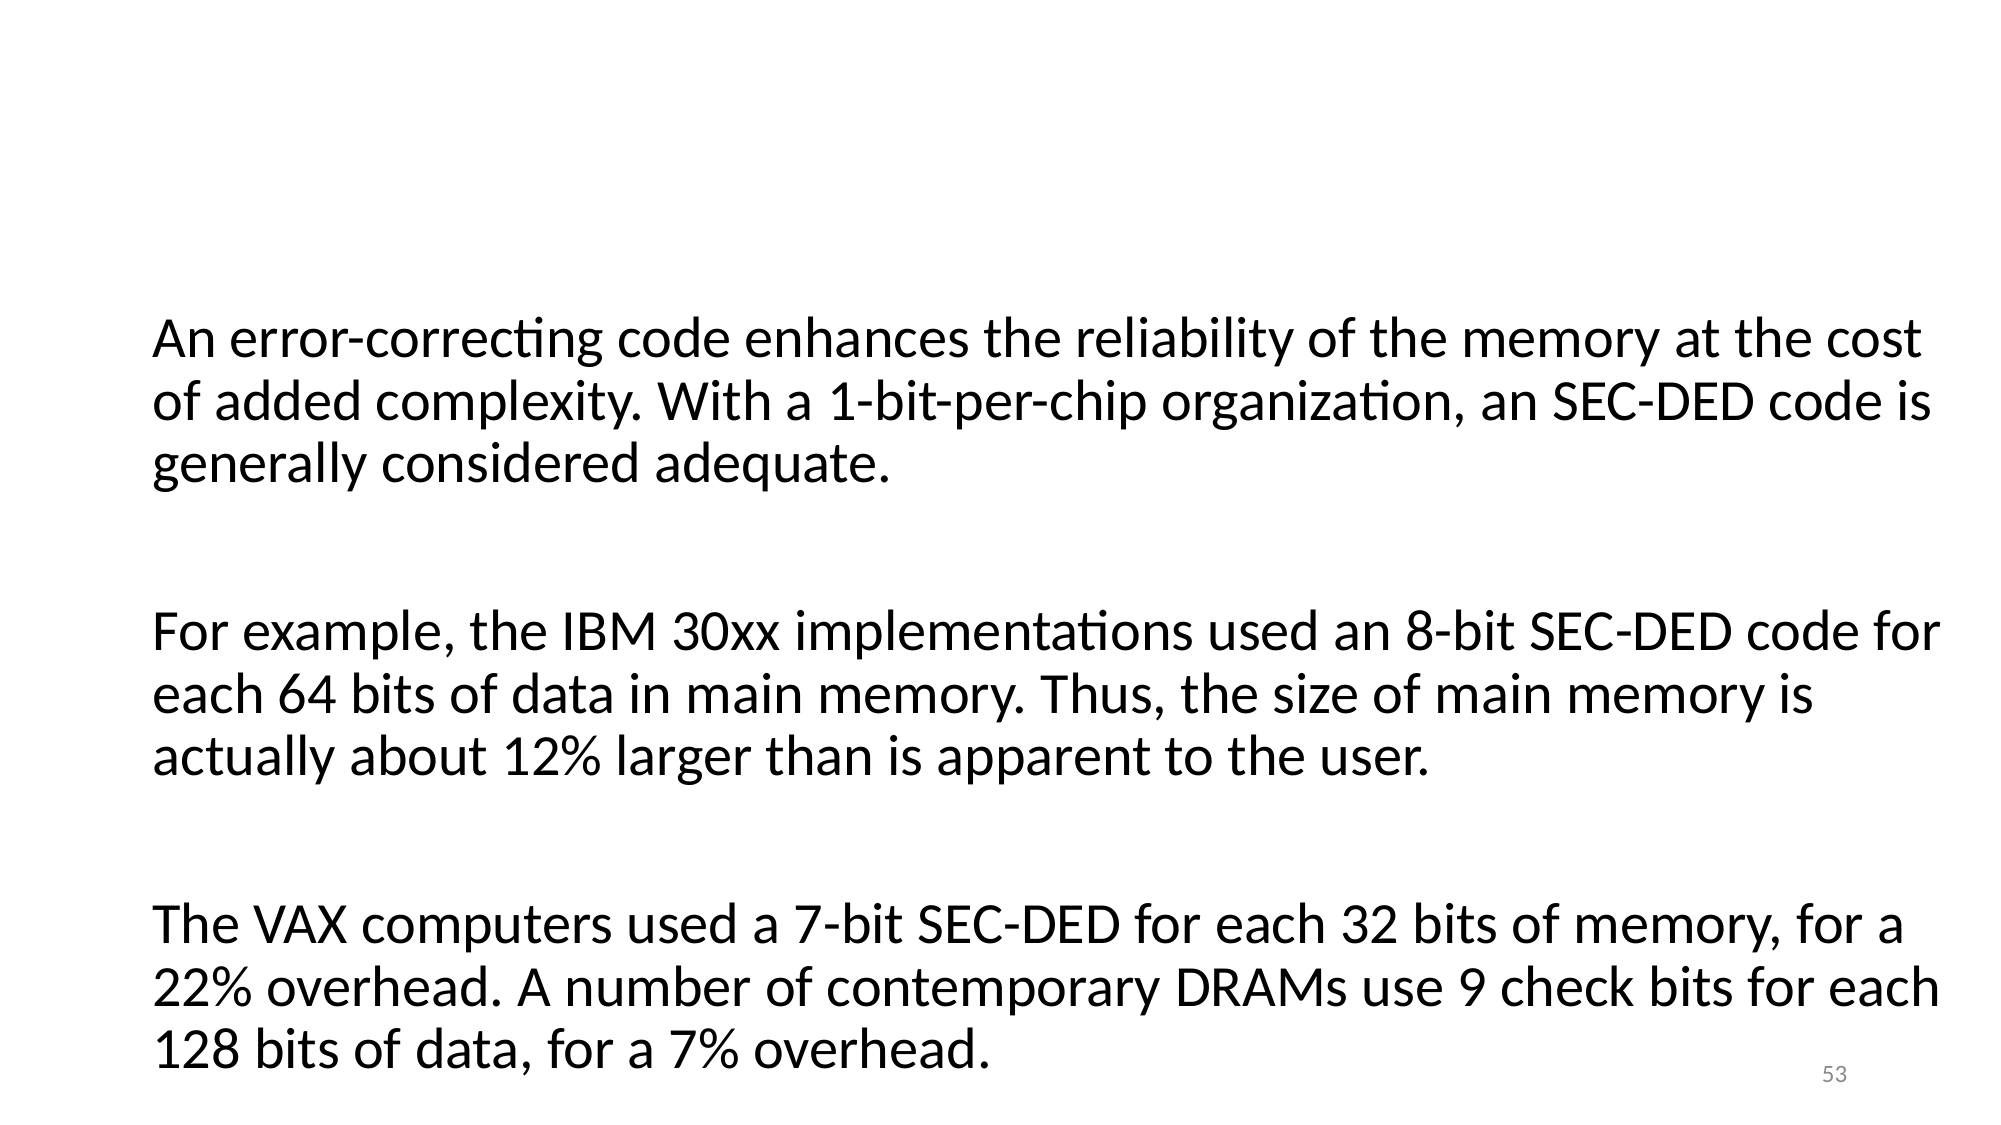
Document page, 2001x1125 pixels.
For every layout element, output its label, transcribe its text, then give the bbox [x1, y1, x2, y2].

list An error-correcting code enhances the reliability of the memory at the cost of added complexity. With a 1-bit-per-chip organization, an SEC-DED code is generally considered adequate. For example, the IBM 30xx implementations used an 8-bit SEC-DED code for each 64 bits of data in main memory. Thus, the size of main memory is actually about 12% larger than is apparent to the user. The VAX computers used a 7-bit SEC-DED for each 32 bits of memory, for a 22% overhead. A number of contemporary DRAMs use 9 check bits for each 128 bits of data, for a 7% overhead. [137, 299, 1963, 1103]
slide_number 53 [1412, 1042, 1863, 1103]
